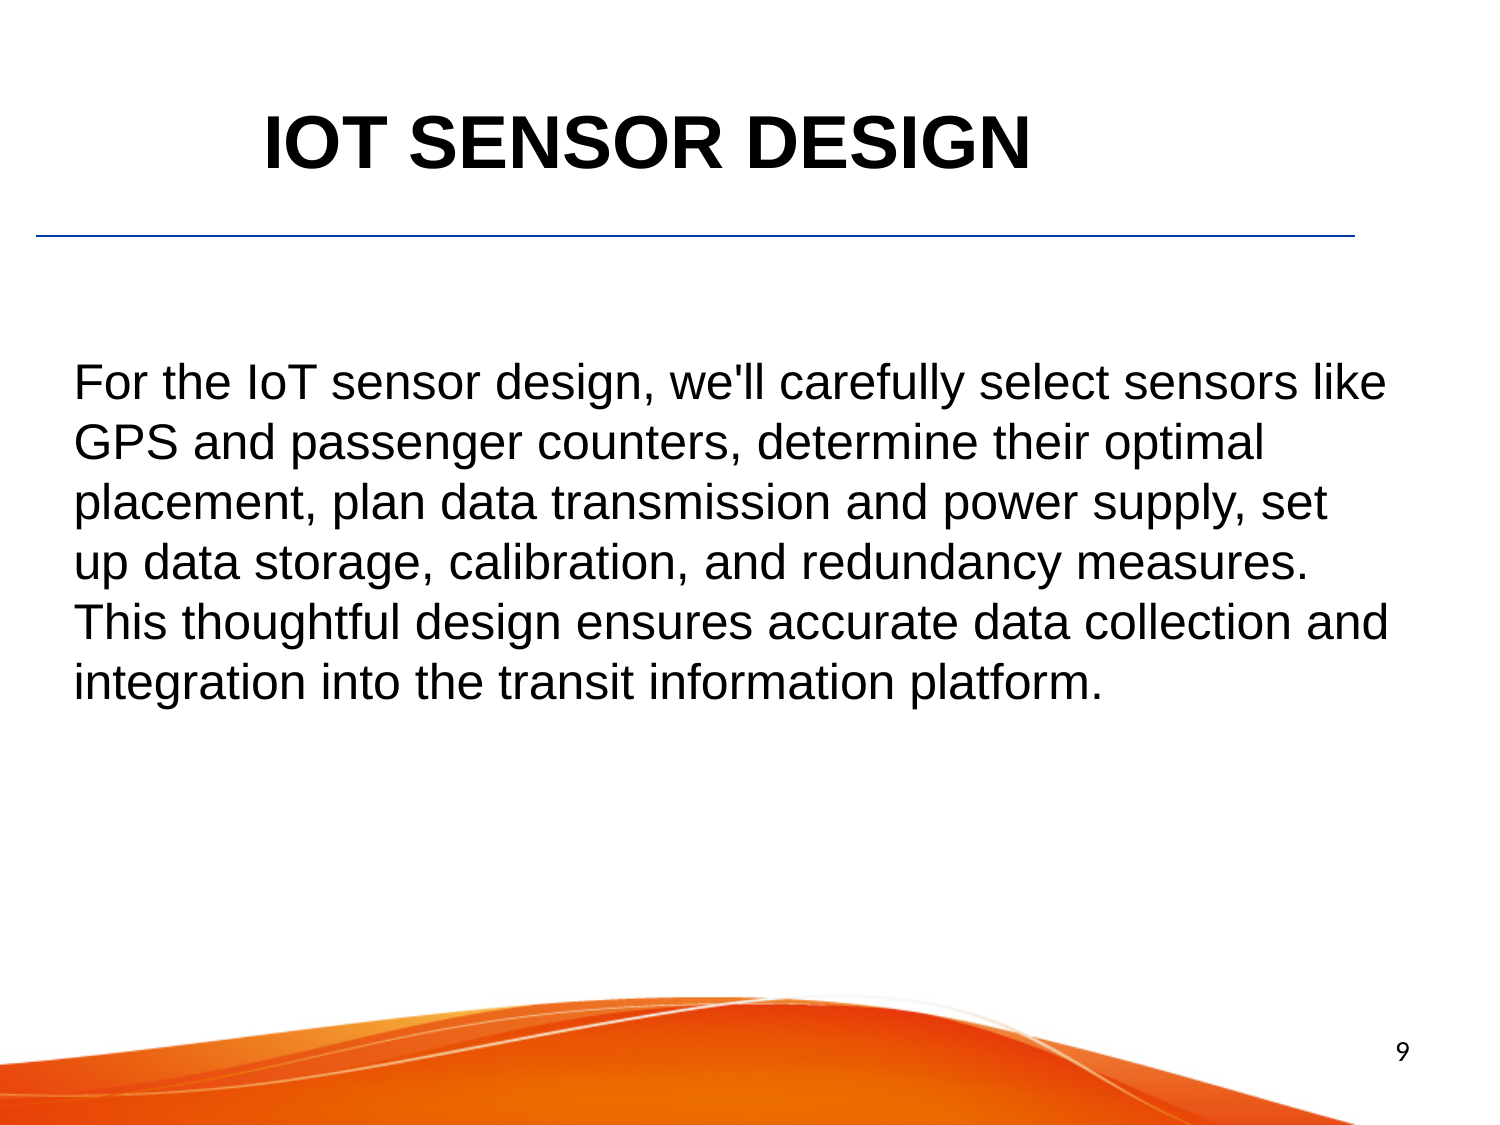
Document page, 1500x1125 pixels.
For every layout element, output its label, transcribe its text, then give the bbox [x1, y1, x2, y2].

slide_number 9 [1074, 1024, 1425, 1103]
picture [0, 0, 1500, 1125]
title IOT SENSOR DESIGN [248, 90, 1500, 187]
list For the IoT sensor design, we'll carefully select sensors like GPS and passenger counters, determine their optimal placement, plan data transmission and power supply, set up data storage, calibration, and redundancy measures. This thoughtful design ensures accurate data collection and integration into the transit information platform. [58, 342, 1409, 1125]
